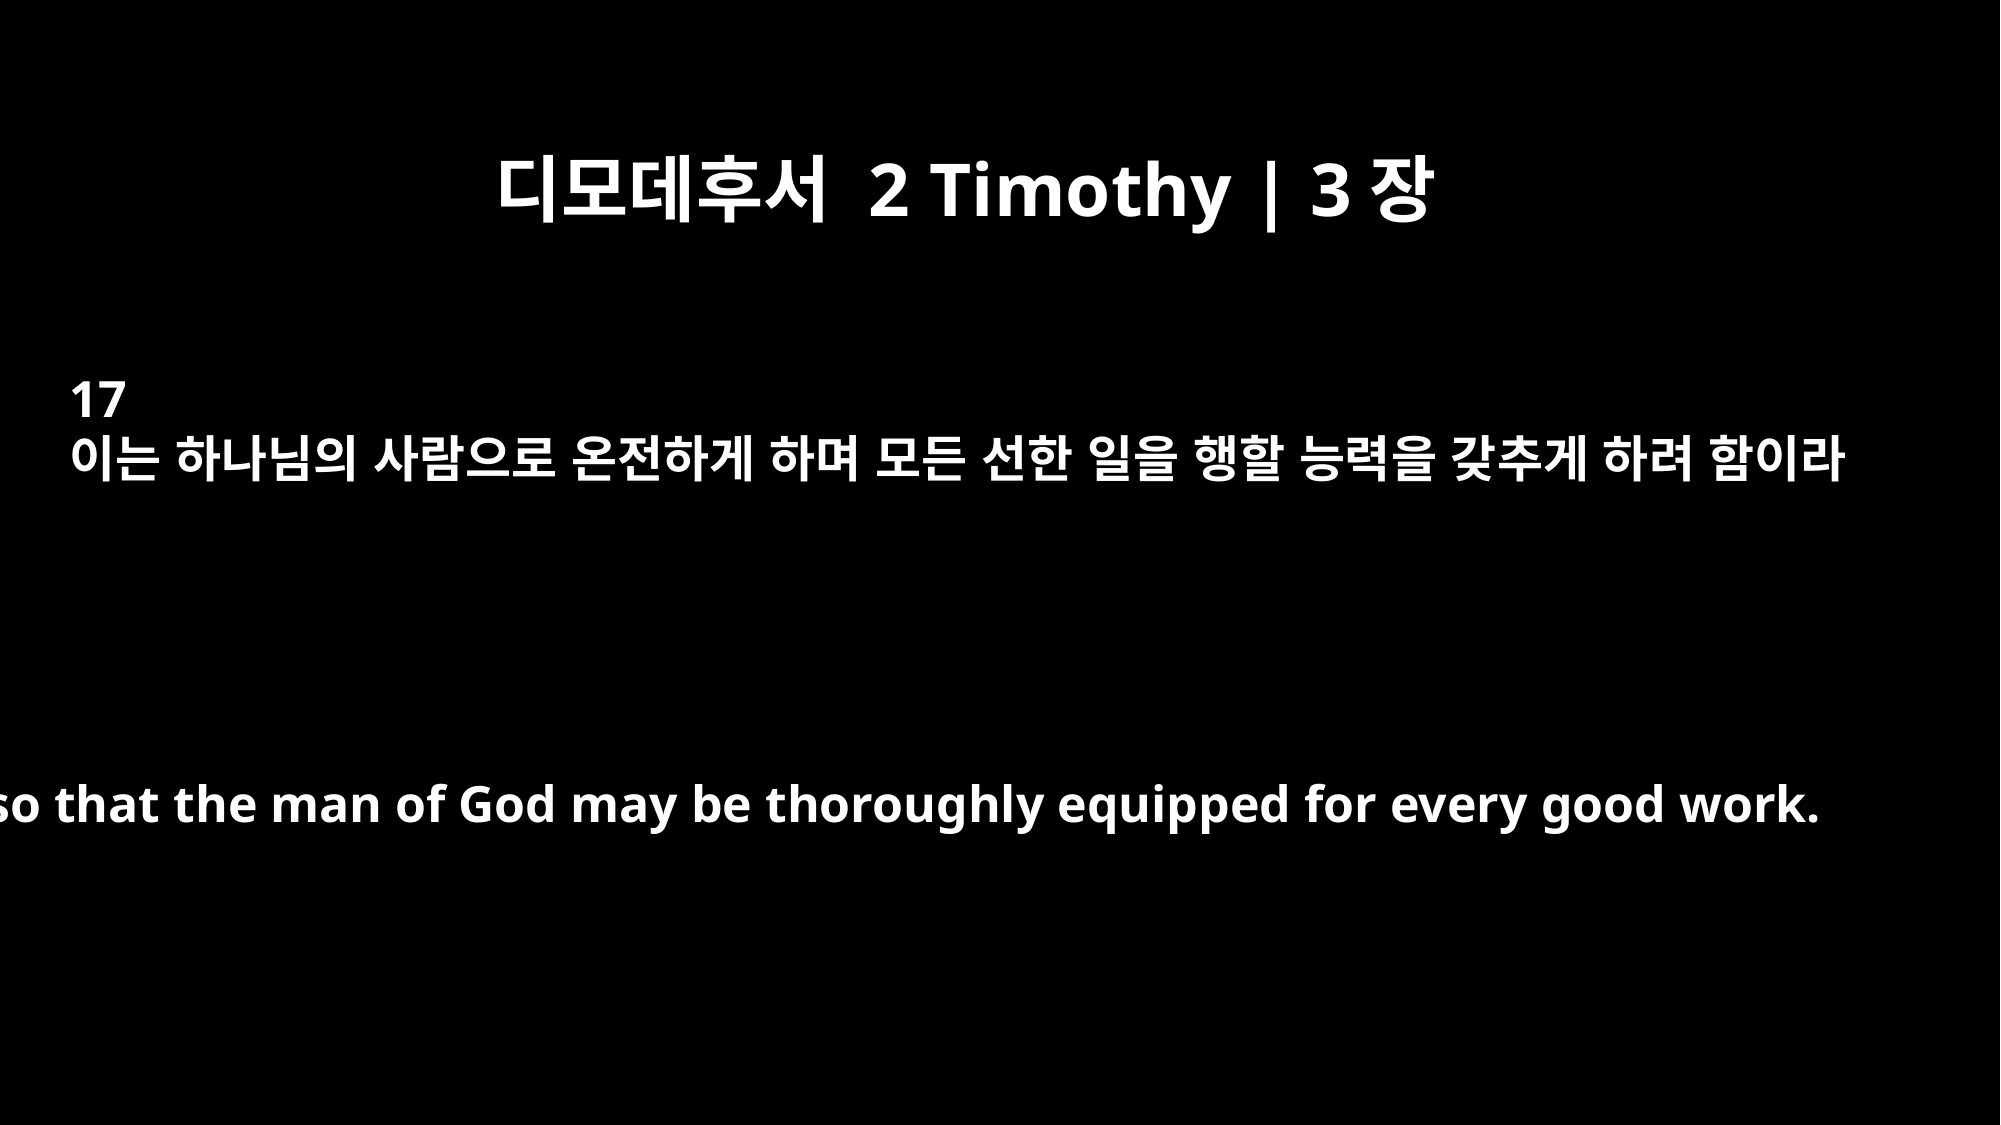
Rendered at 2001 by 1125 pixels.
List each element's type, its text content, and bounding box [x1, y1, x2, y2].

text_box 17 이는 하나님의 사람으로 온전하게 하며 모든 선한 일을 행할 능력을 갖추게 하려 함이라 [54, 359, 1863, 495]
text_box so that the man of God may be thoroughly equipped for every good work. [0, 764, 1837, 840]
text_box 디모데후서 2 Timothy | 3장 [479, 136, 1453, 239]
